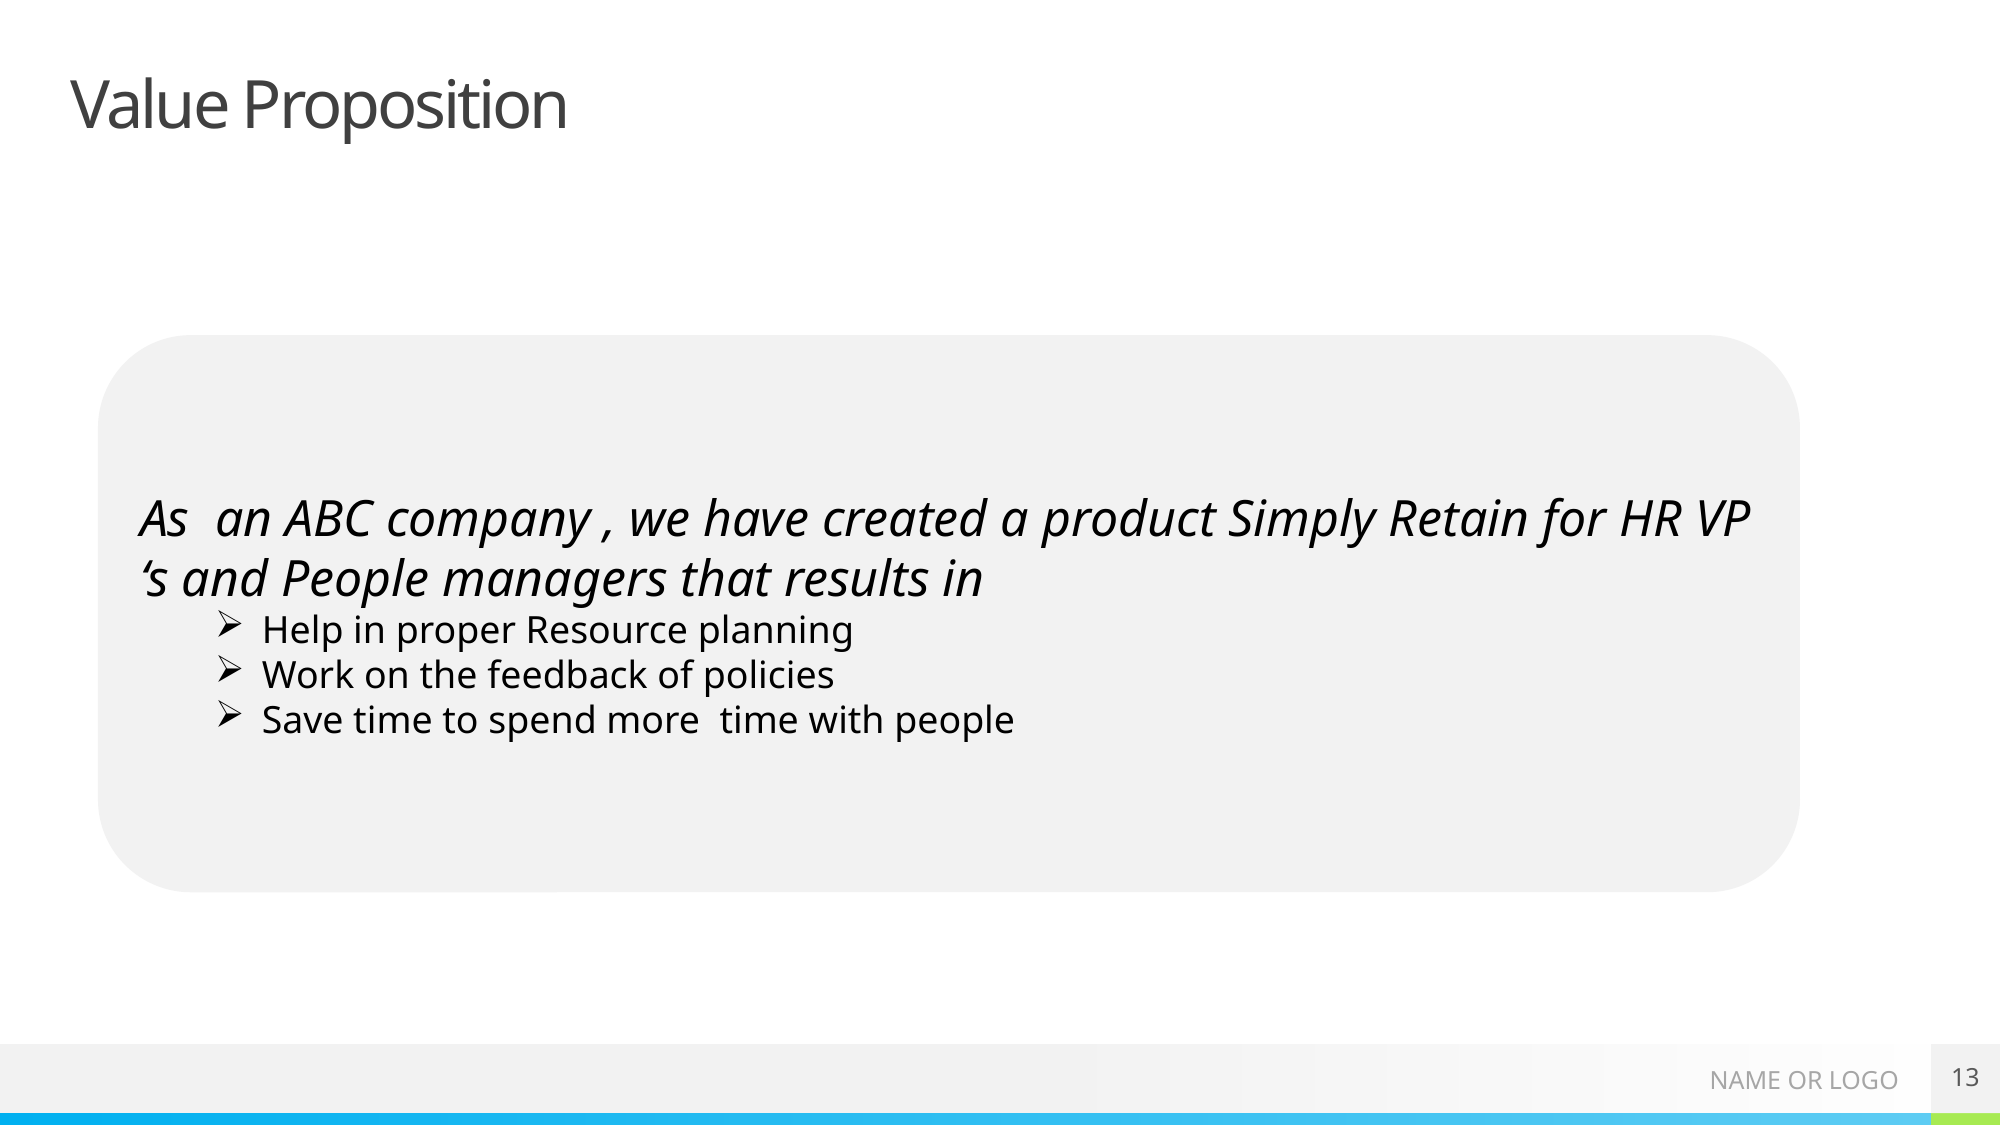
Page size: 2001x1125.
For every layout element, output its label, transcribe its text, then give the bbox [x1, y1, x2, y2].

slide_number 13 [1931, 1044, 2000, 1114]
title Value Proposition [70, 70, 1932, 142]
text_box As an ABC company , we have created a product Simply Retain for HR VP ‘s and People managers that results in Help in proper Resource planning Work on the feedback of policies Save time to spend more time with people [96, 334, 1802, 894]
